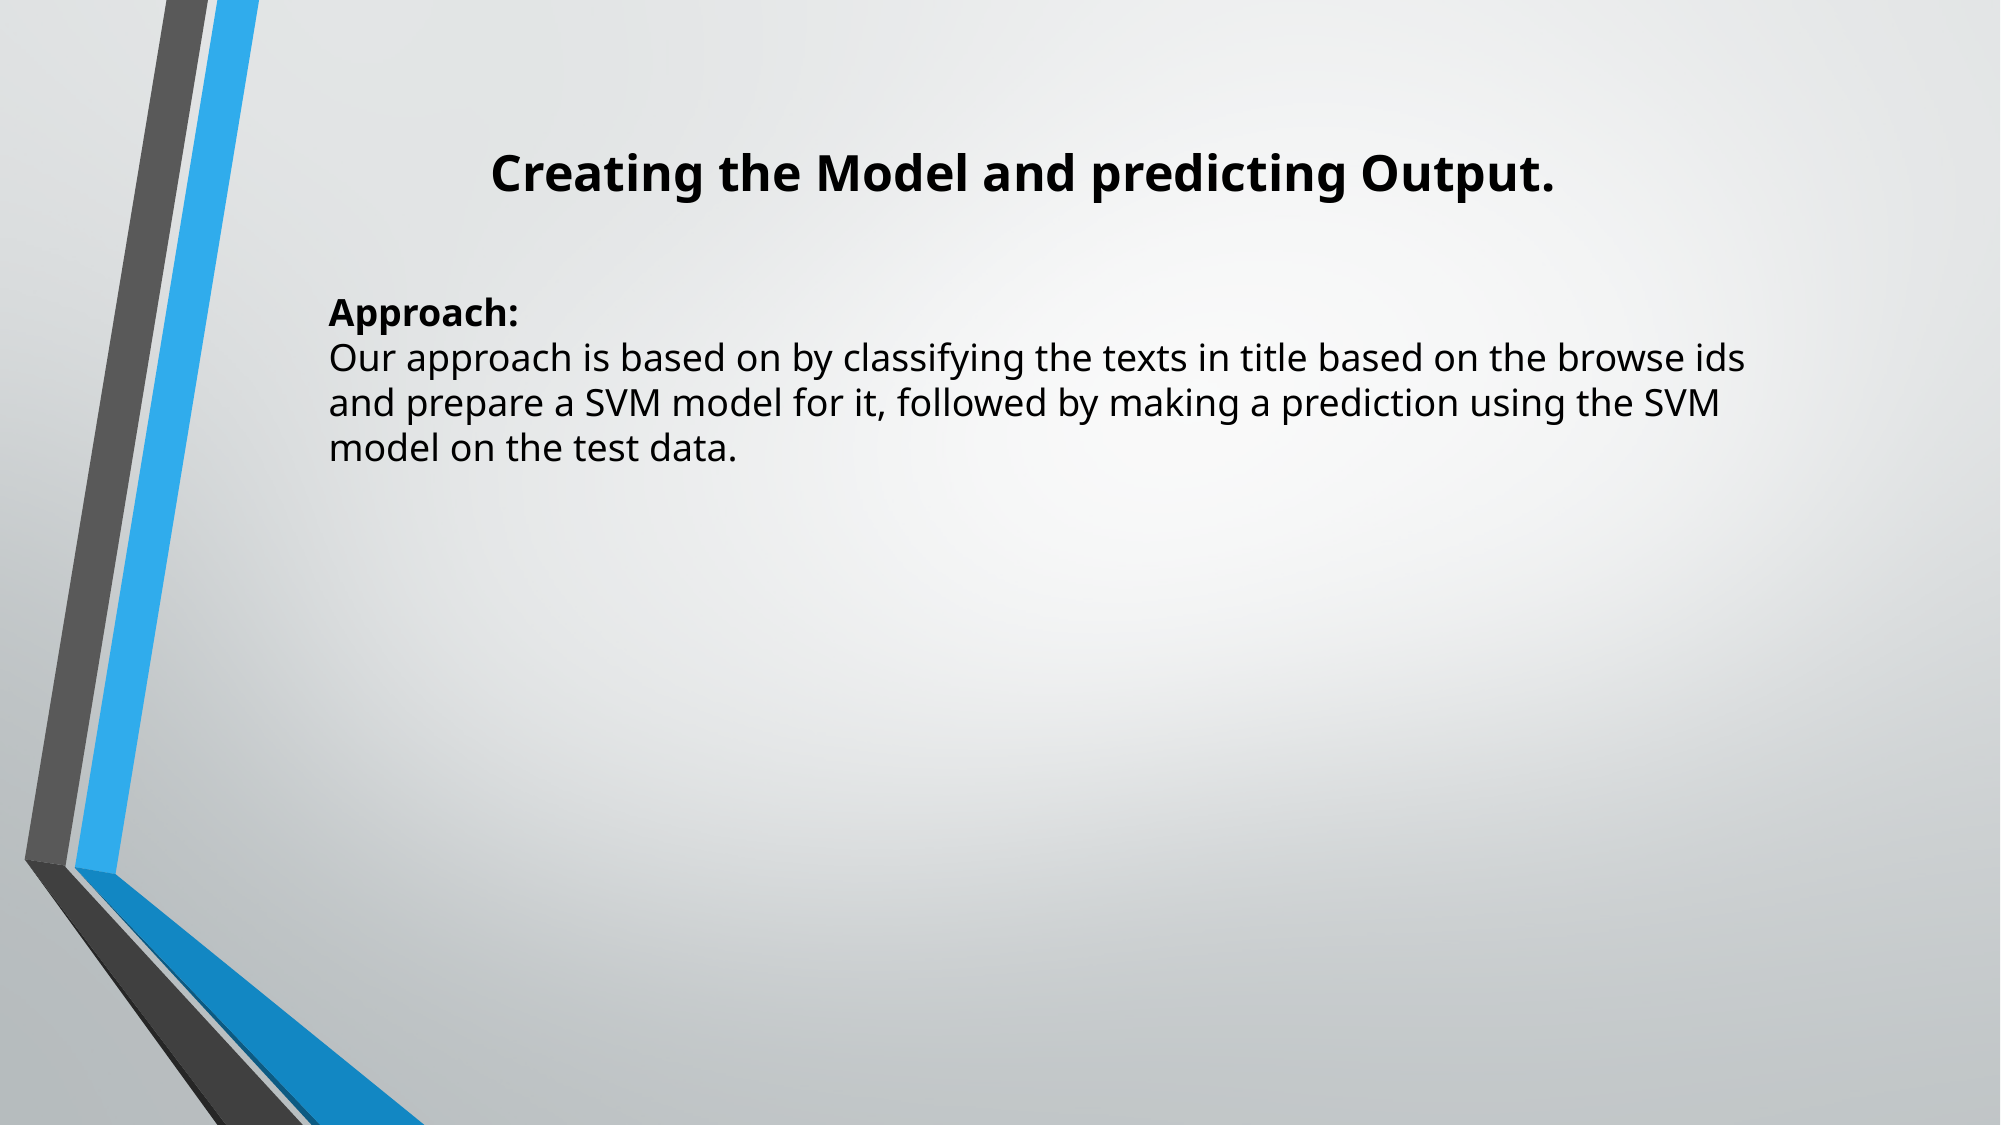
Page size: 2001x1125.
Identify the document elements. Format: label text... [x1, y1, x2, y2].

text_box Approach: Our approach is based on by classifying the texts in title based on the browse ids and prepare a SVM model for it, followed by making a prediction using the SVM model on the test data. [313, 281, 1774, 477]
title Creating the Model and predicting Output. [399, 51, 1647, 281]
